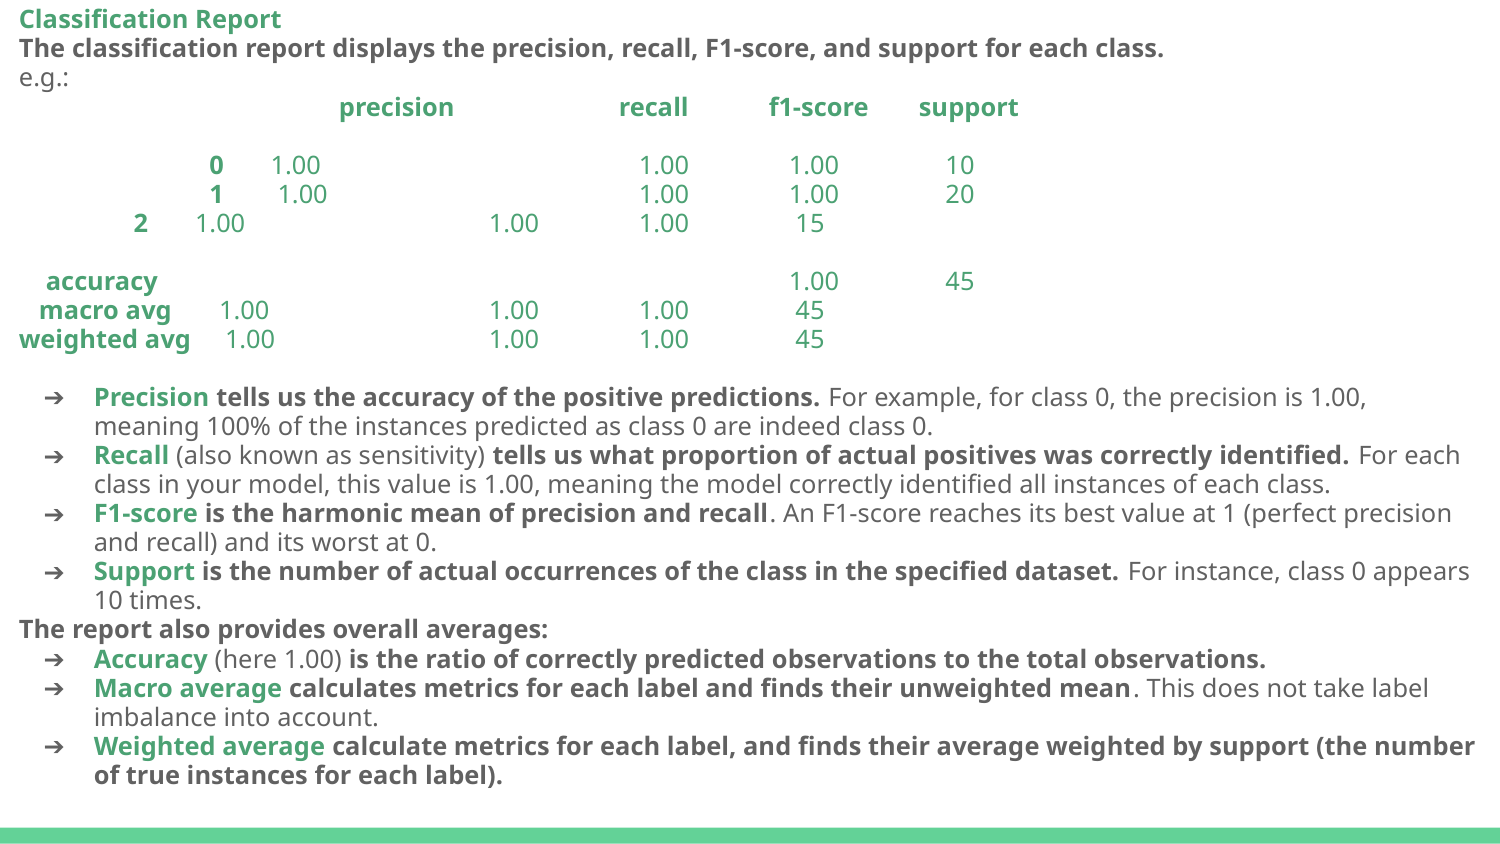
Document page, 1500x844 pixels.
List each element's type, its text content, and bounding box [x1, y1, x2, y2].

list Classification Report The classification report displays the precision, recall, F1-score, and support for each class. e.g.: precision recall f1-score support 0 1.00 1.00 1.00 10 1 1.00 1.00 1.00 20 2 1.00 1.00 1.00 15 accuracy 1.00 45 macro avg 1.00 1.00 1.00 45 weighted avg 1.00 1.00 1.00 45 Precision tells us the accuracy of the positive predictions. For example, for class 0, the precision is 1.00, meaning 100% of the instances predicted as class 0 are indeed class 0. Recall (also known as sensitivity) tells us what proportion of actual positives was correctly identified. For each class in your model, this value is 1.00, meaning the model correctly identified all instances of each class. F1-score is the harmonic mean of precision and recall. An F1-score reaches its best value at 1 (perfect precision and recall) and its worst at 0. Support is the number of actual occurrences of the class in the specified dataset. For instance, class 0 appears 10 times. The report also provides overall averages: Accuracy (here 1.00) is the ratio of correctly predicted observations to the total observations. Macro average calculates metrics for each label and finds their unweighted mean. This does not take label imbalance into account. Weighted average calculate metrics for each label, and finds their average weighted by support (the number of true instances for each label). [3, 0, 1497, 777]
